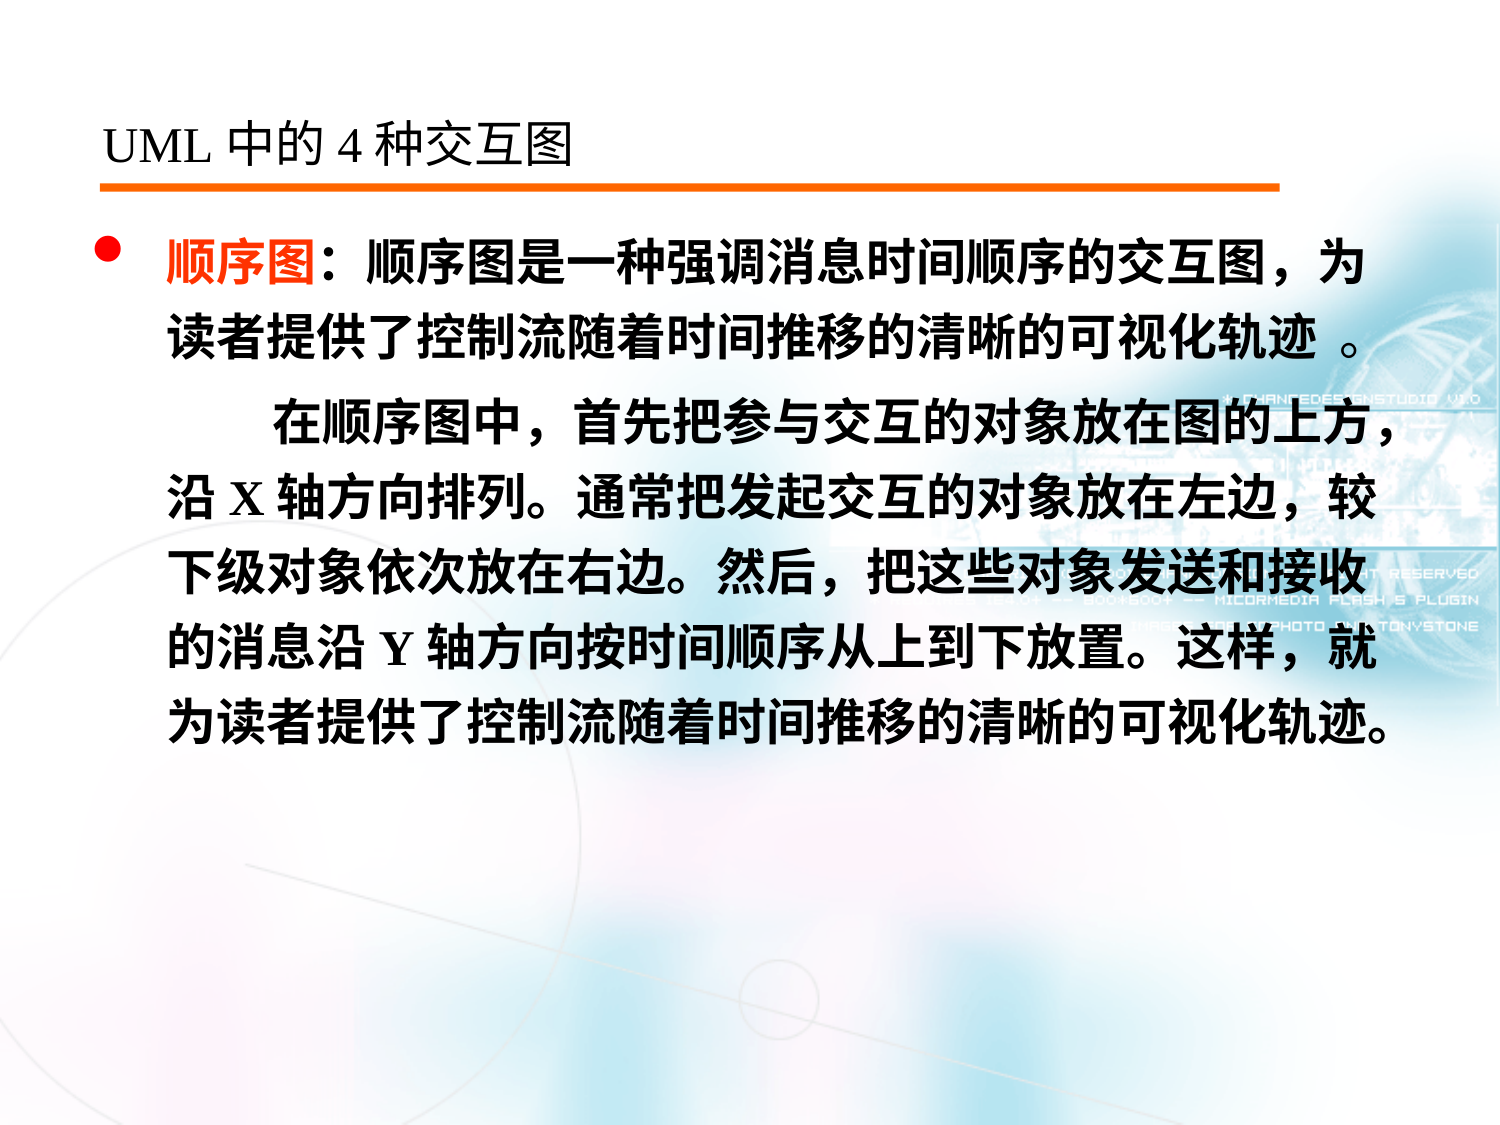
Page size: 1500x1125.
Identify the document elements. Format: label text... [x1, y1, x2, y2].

picture [0, 0, 1500, 1125]
text_box 顺序图：顺序图是一种强调消息时间顺序的交互图，为读者提供了控制流随着时间推移的清晰的可视化轨迹 。 在顺序图中，首先把参与交互的对象放在图的上方，沿X轴方向排列。通常把发起交互的对象放在左边，较下级对象依次放在右边。然后，把这些对象发送和接收的消息沿Y轴方向按时间顺序从上到下放置。这样，就为读者提供了控制流随着时间推移的清晰的可视化轨迹。 [76, 208, 1401, 953]
text_box UML中的4种交互图 [87, 87, 987, 181]
